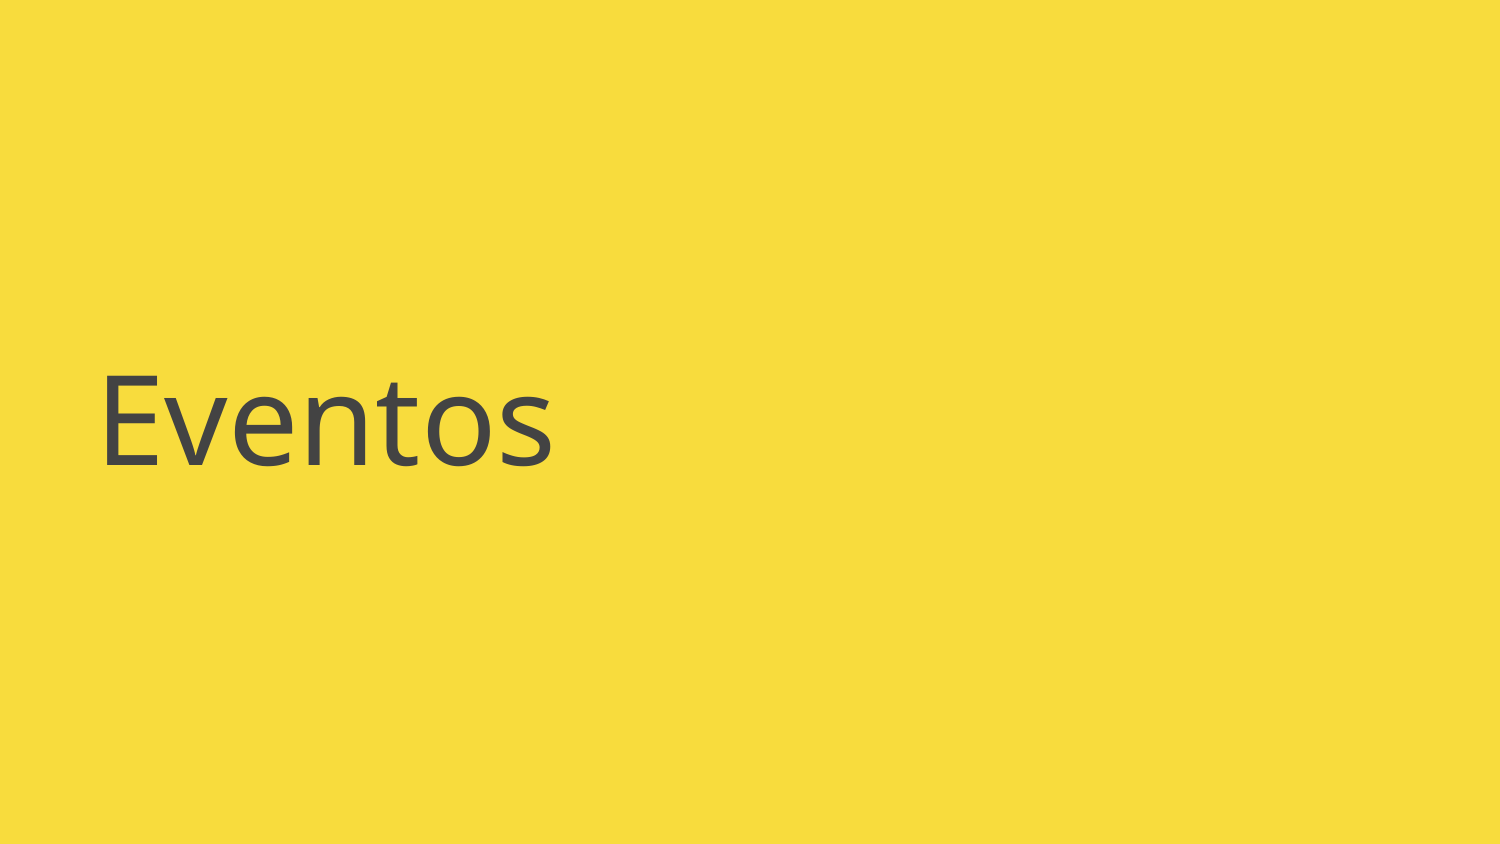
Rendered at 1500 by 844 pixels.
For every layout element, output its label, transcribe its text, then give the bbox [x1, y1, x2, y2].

title Eventos [80, 80, 1102, 752]
